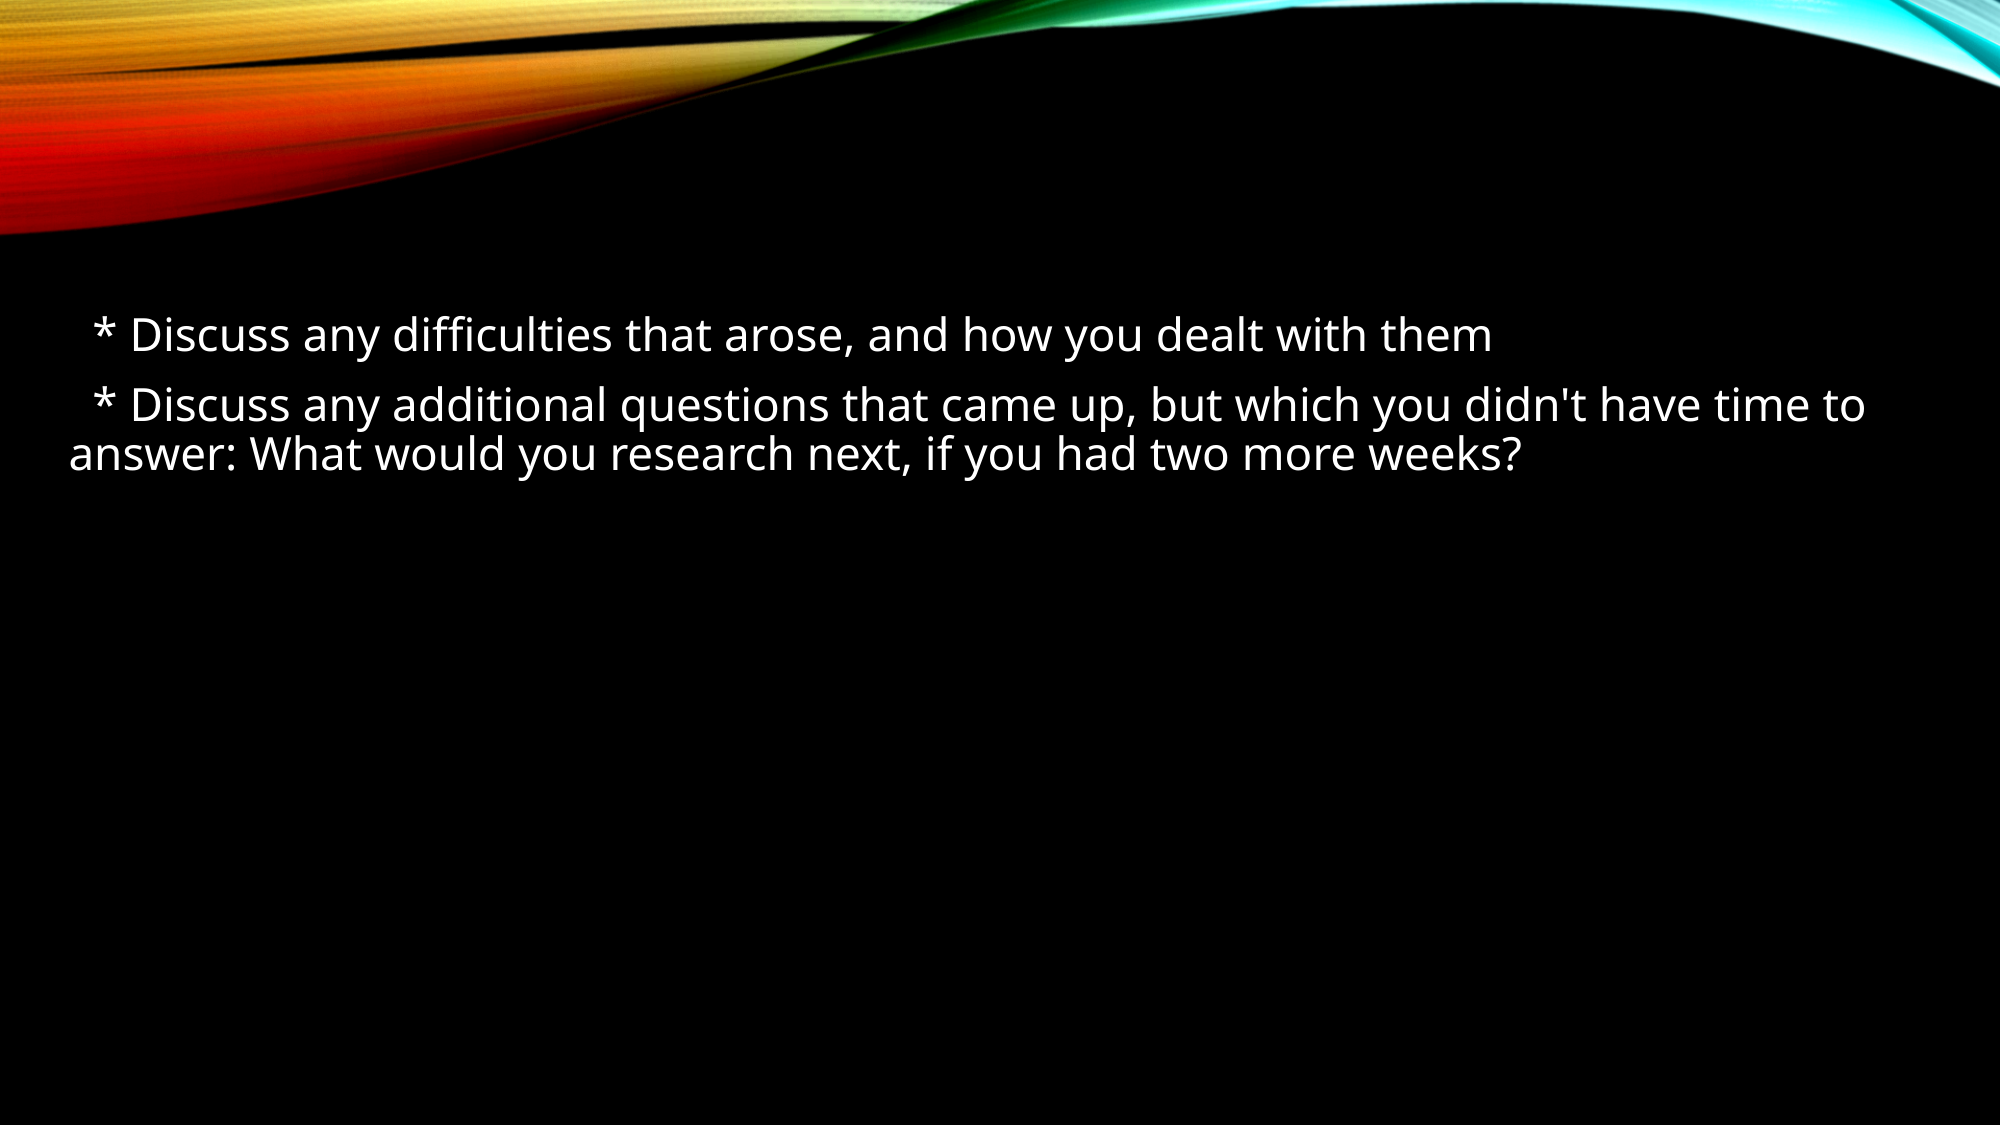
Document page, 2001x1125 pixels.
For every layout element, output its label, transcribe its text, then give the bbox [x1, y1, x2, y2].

list * Discuss any difficulties that arose, and how you dealt with them * Discuss any additional questions that came up, but which you didn't have time to answer: What would you research next, if you had two more weeks? [53, 228, 1947, 897]
picture [0, 0, 2000, 237]
